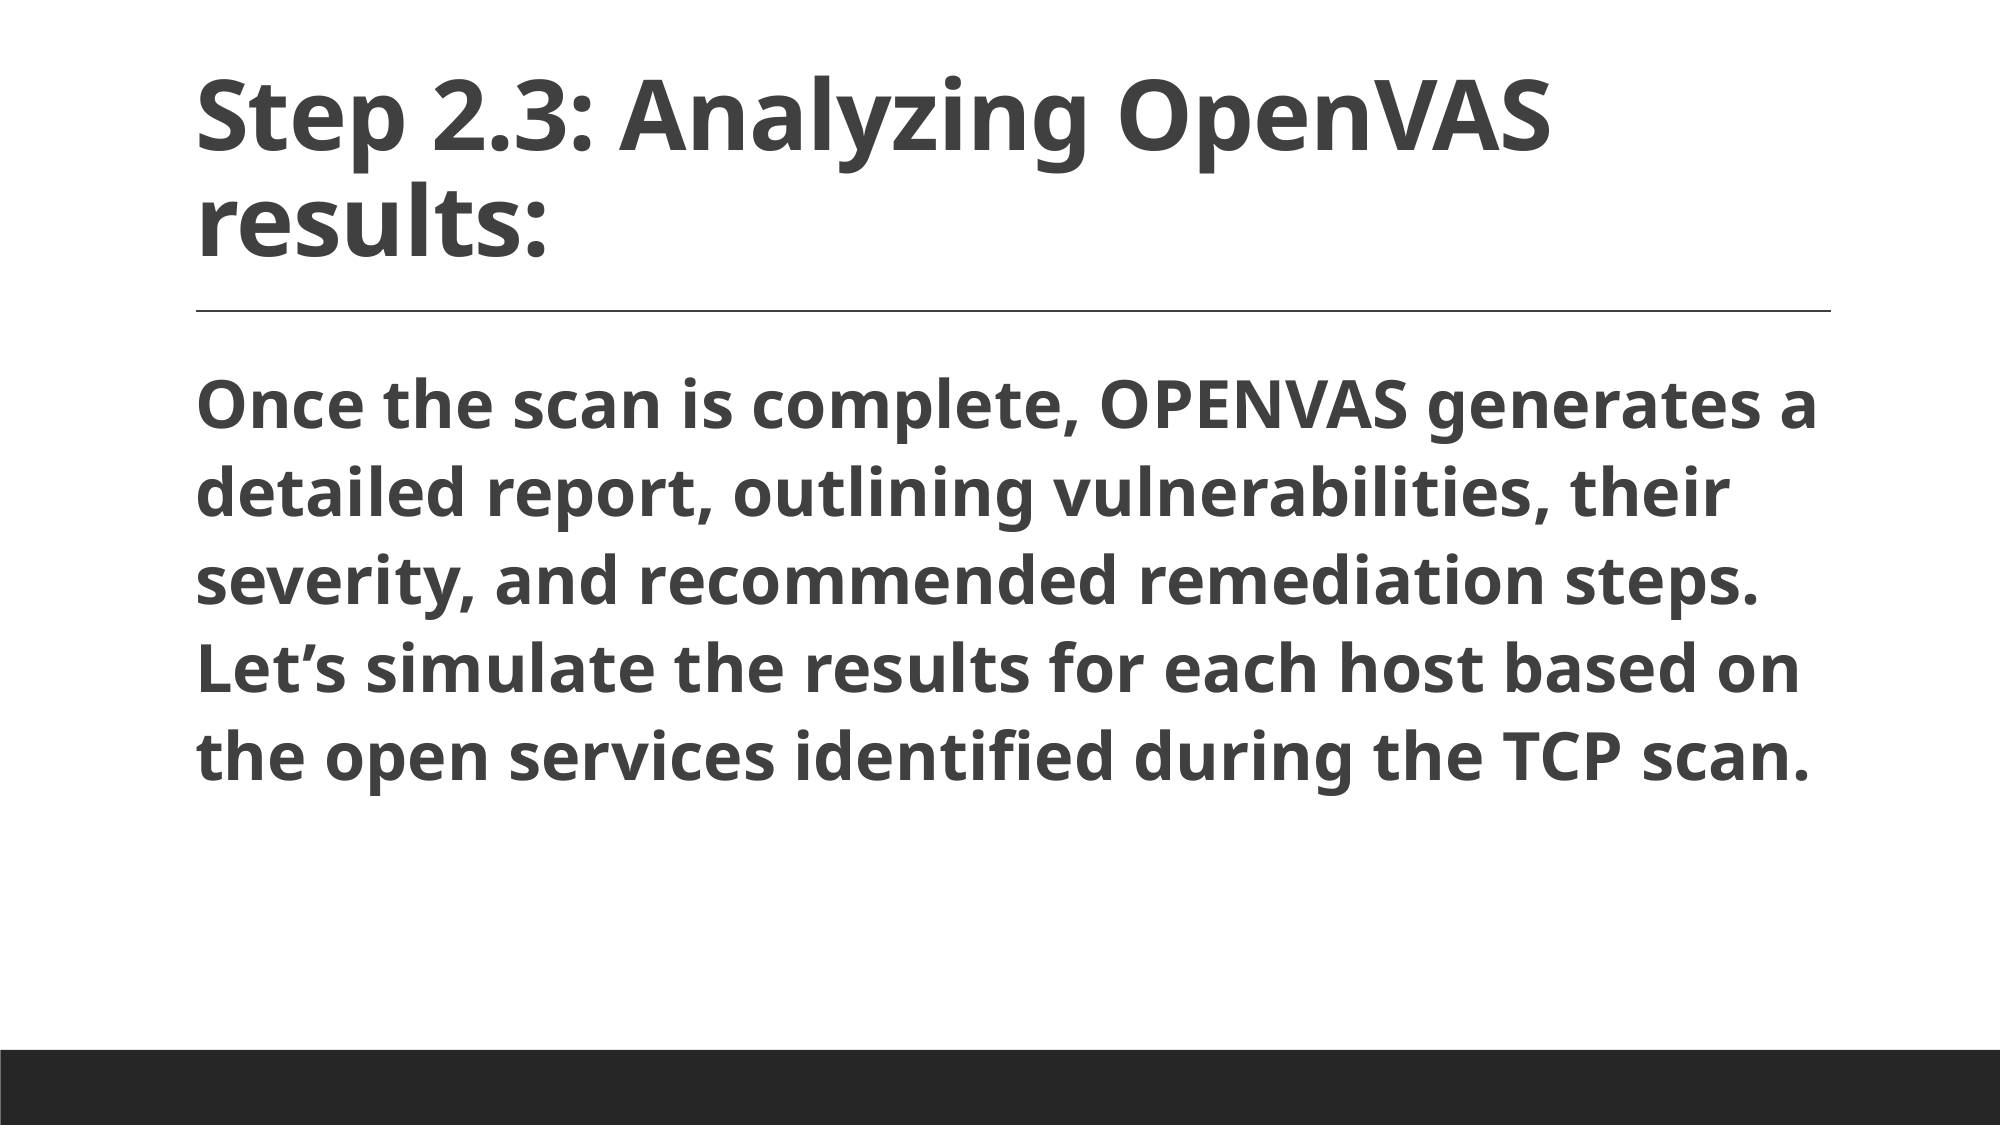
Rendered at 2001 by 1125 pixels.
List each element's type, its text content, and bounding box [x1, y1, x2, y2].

title Step 2.3: Analyzing OpenVAS results: [180, 47, 1830, 285]
list Once the scan is complete, OPENVAS generates a detailed report, outlining vulnerabilities, their severity, and recommended remediation steps. Let’s simulate the results for each host based on the open services identified during the TCP scan. [180, 345, 1830, 963]
